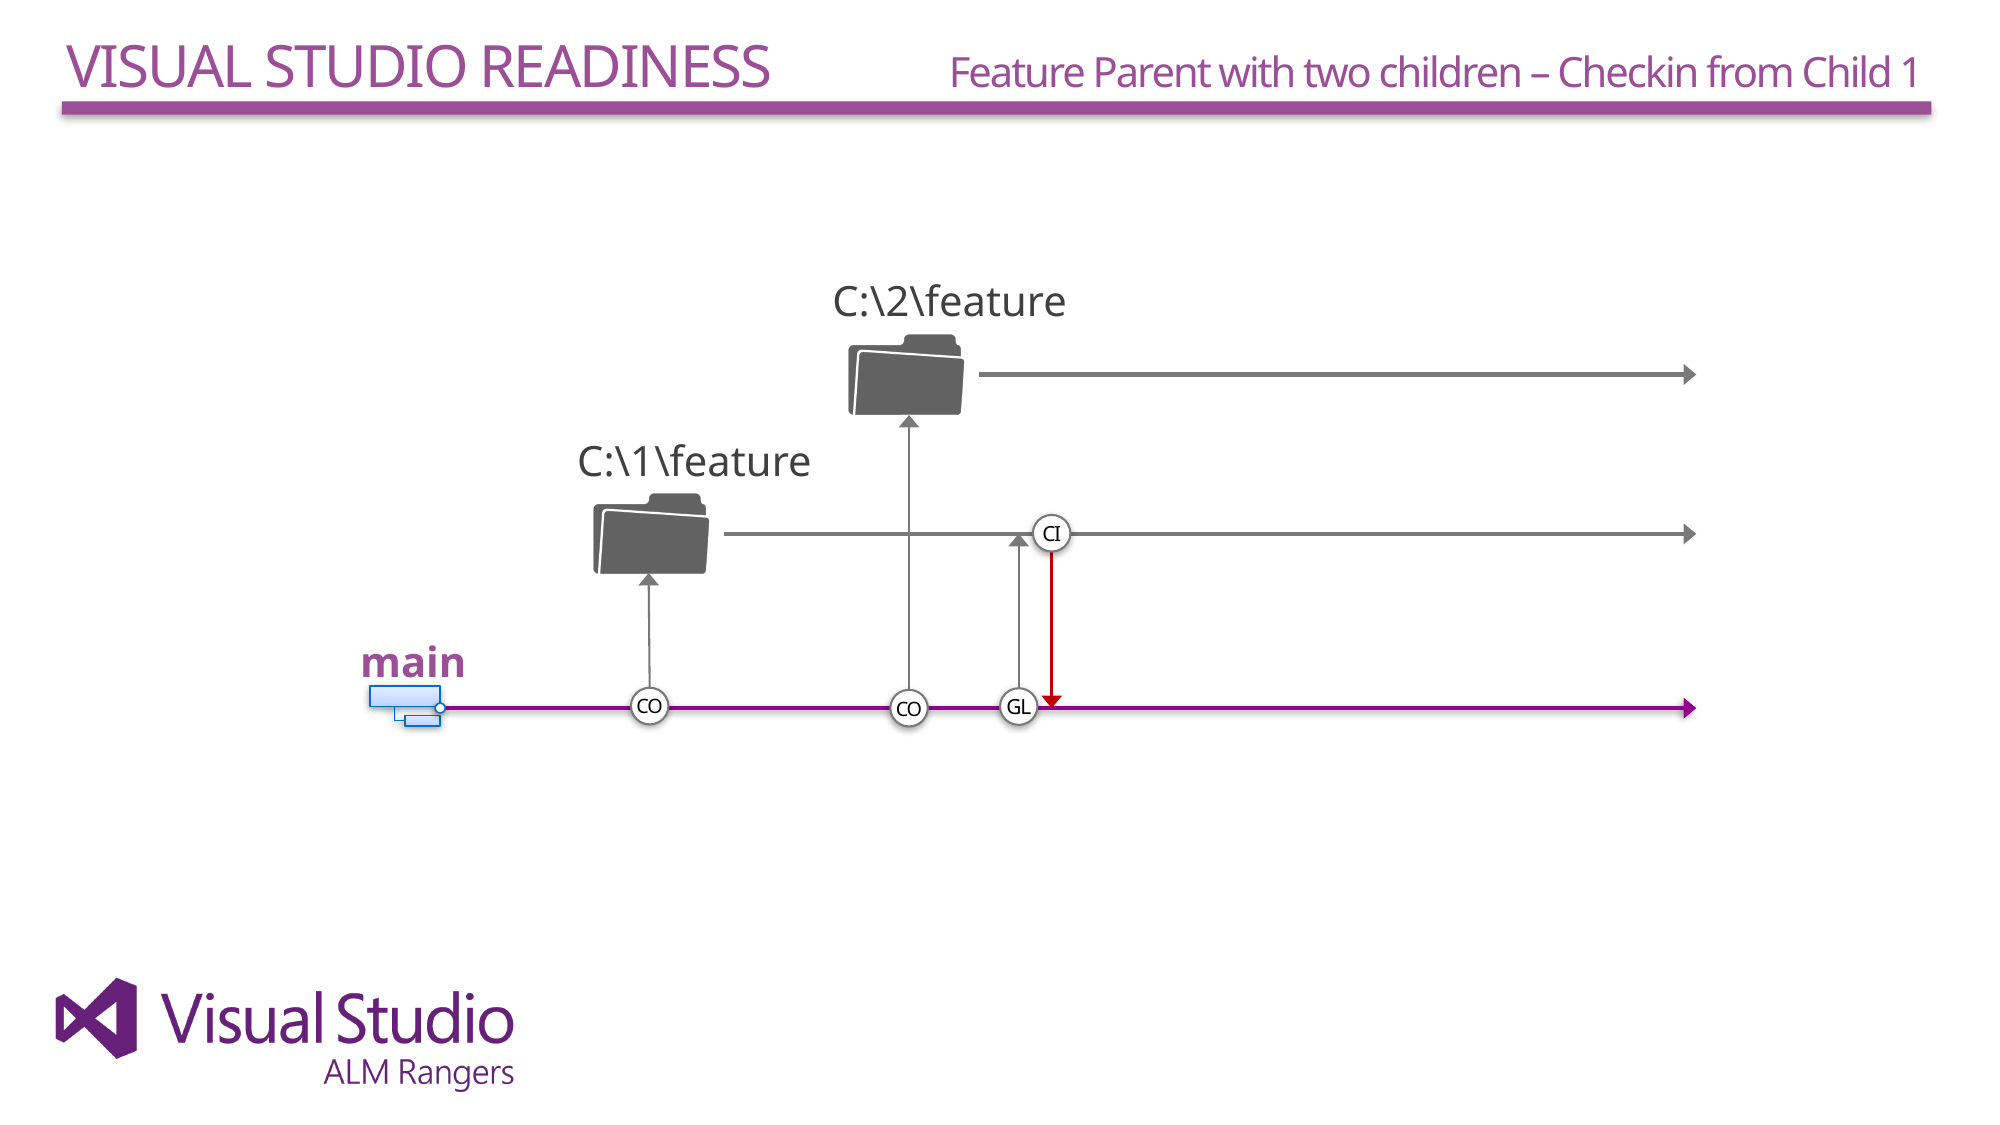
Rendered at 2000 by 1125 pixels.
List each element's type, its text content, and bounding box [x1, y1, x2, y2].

text_box C:\1\feature [577, 434, 812, 485]
title VISUAL STUDIO READINESS Feature Parent with two children – Checkin from Child 1 [53, 37, 1923, 102]
text_box CO [891, 717, 927, 728]
text_box main [359, 635, 467, 686]
text_box GL [1002, 717, 1035, 726]
picture [830, 300, 980, 449]
text_box C:\2\feature [832, 275, 1068, 326]
picture [575, 459, 724, 609]
text_box CO [630, 687, 670, 707]
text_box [369, 685, 445, 727]
text_box CI [1034, 541, 1070, 553]
picture [20, 943, 550, 1122]
text_box CI [1032, 514, 1072, 532]
text_box CO [633, 717, 666, 726]
text_box CO [889, 689, 929, 707]
text_box [61, 101, 1932, 116]
text_box GL [999, 687, 1039, 707]
